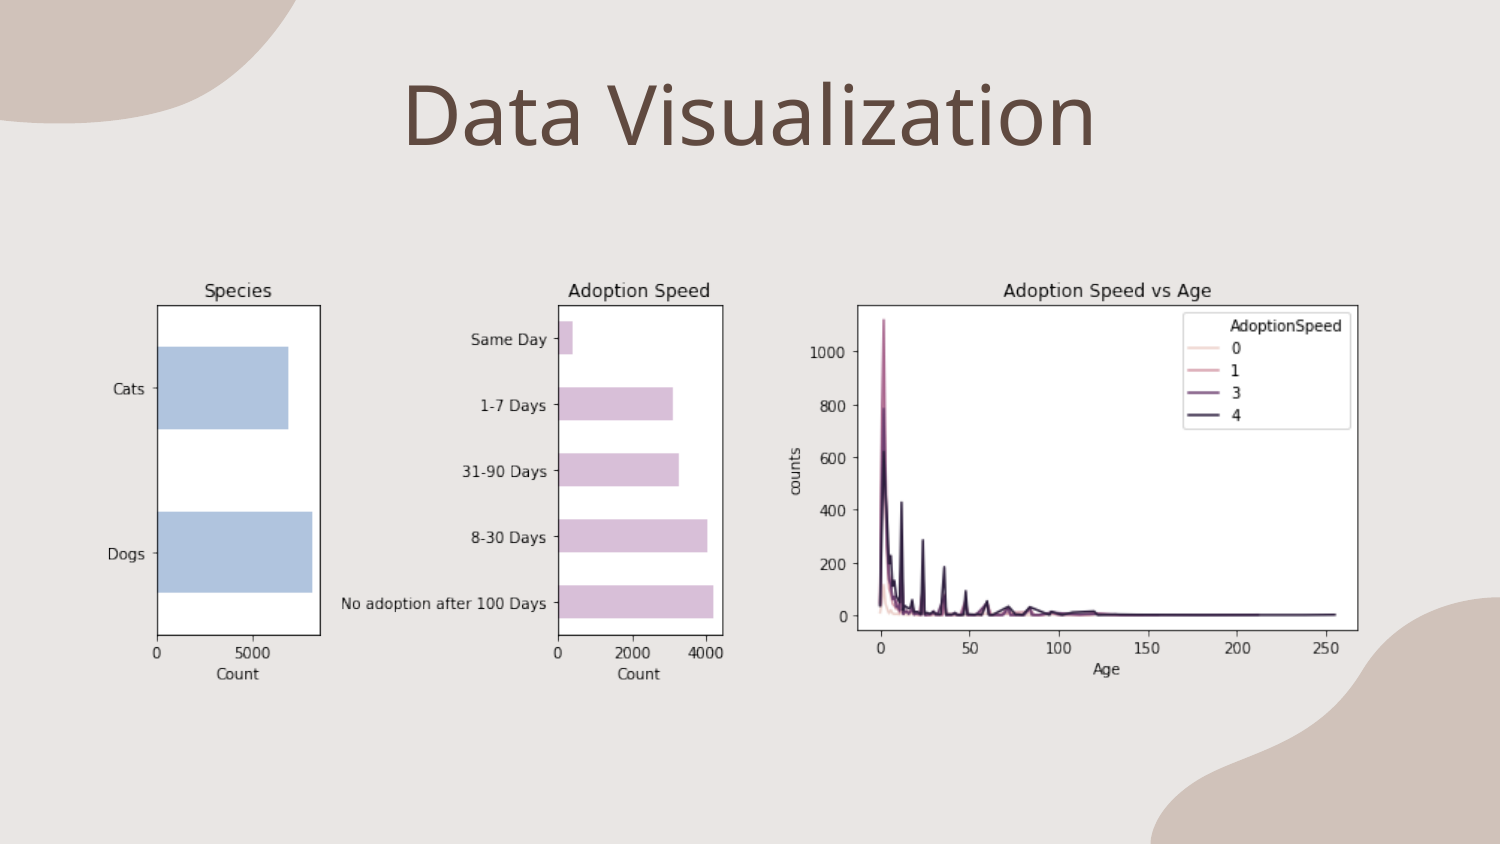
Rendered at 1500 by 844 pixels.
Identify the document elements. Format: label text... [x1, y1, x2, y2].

picture [96, 272, 736, 692]
title Data Visualization [114, 74, 1386, 169]
picture [778, 272, 1368, 688]
